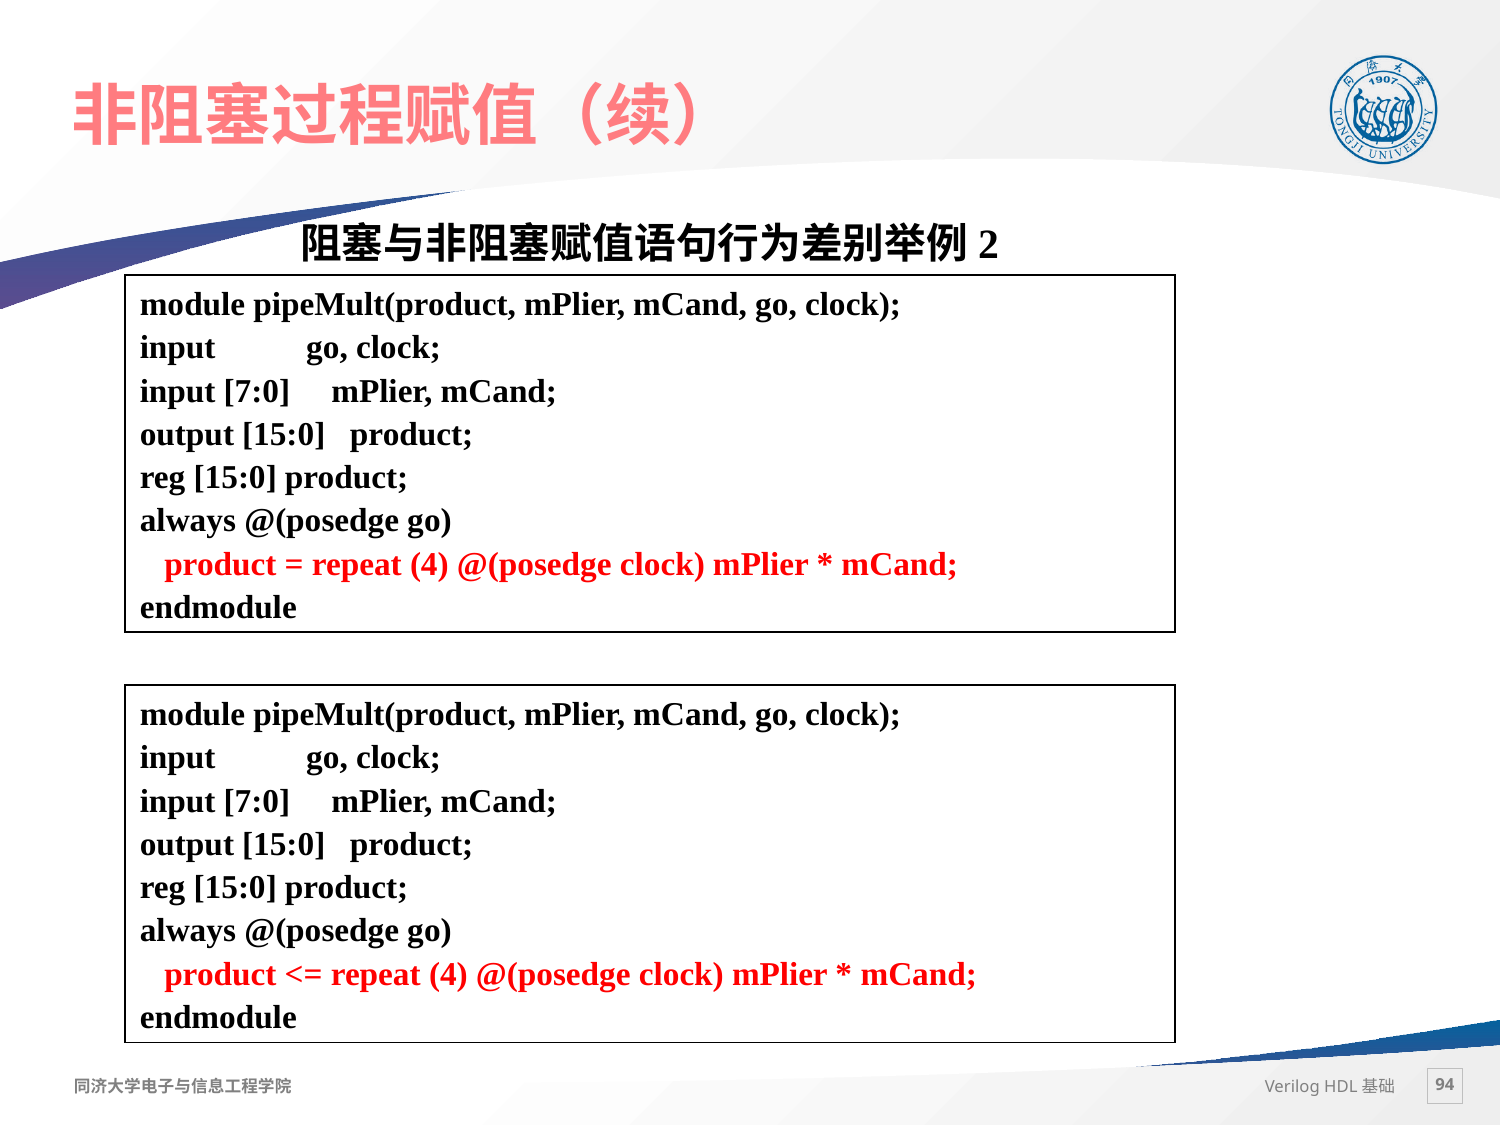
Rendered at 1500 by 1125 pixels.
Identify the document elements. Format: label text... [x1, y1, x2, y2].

text_box module pipeMult(product, mPlier, mCand, go, clock); input go, clock; input [7:0] mPlier, mCand; output [15:0] product; reg [15:0] product; always @(posedge go) product = repeat (4) @(posedge clock) mPlier * mCand; endmodule [124, 274, 1175, 633]
text_box 阻塞与非阻塞赋值语句行为差别举例2 [285, 209, 1124, 274]
text_box module pipeMult(product, mPlier, mCand, go, clock); input go, clock; input [7:0] mPlier, mCand; output [15:0] product; reg [15:0] product; always @(posedge go) product <= repeat (4) @(posedge clock) mPlier * mCand; endmodule [124, 685, 1175, 1043]
picture [1319, 40, 1462, 184]
title 非阻塞过程赋值（续） [59, 60, 1410, 149]
